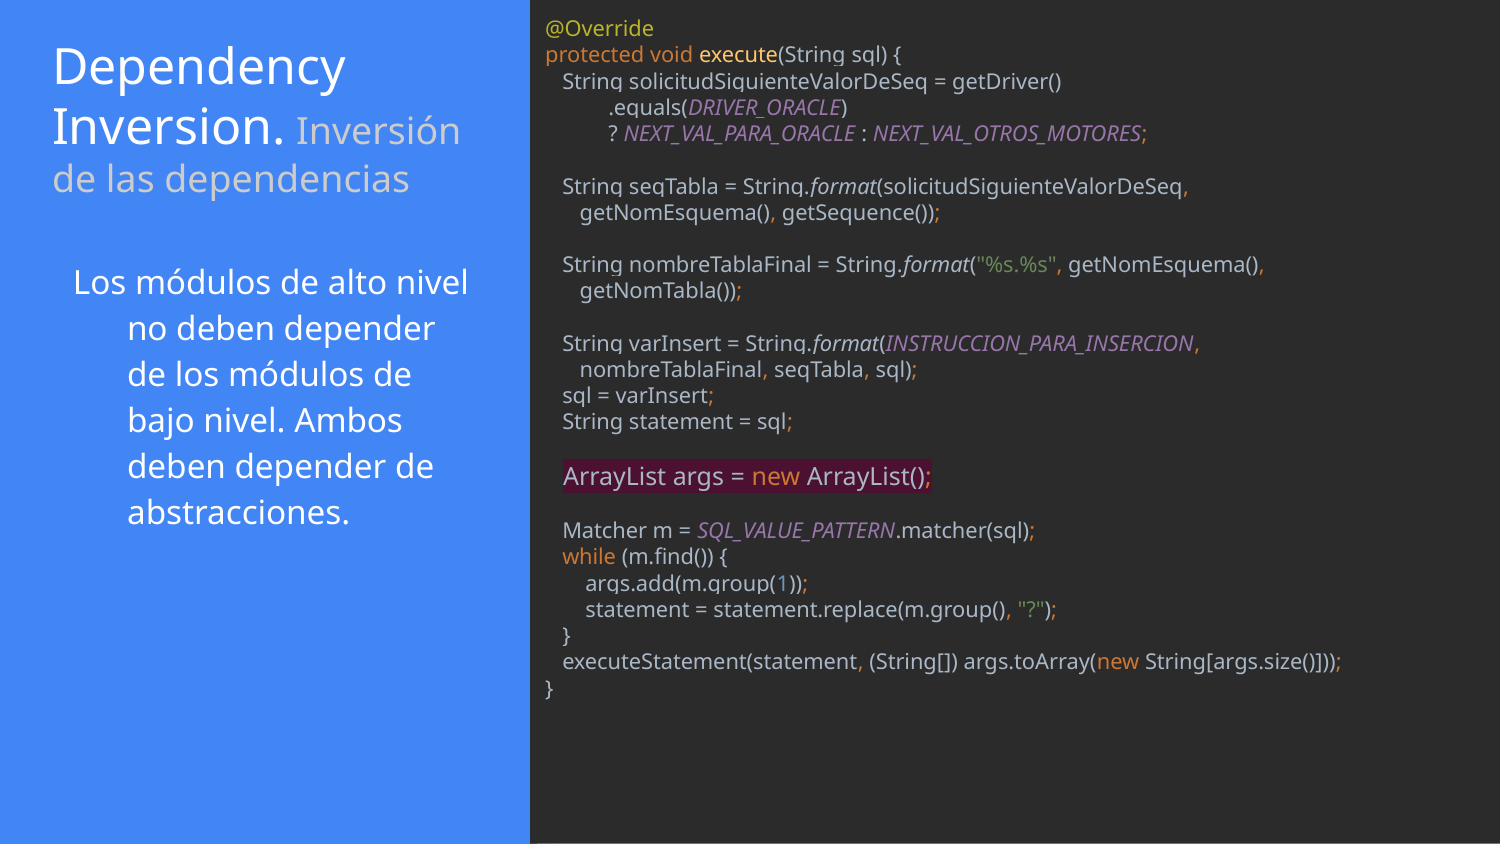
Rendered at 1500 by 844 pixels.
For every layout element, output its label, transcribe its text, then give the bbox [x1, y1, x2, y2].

title Dependency Inversion. Inversión de las dependencias [37, 58, 498, 216]
text_box @Override protected void execute(String sql) { String solicitudSiguienteValorDeSeq = getDriver() .equals(DRIVER_ORACLE) ? NEXT_VAL_PARA_ORACLE : NEXT_VAL_OTROS_MOTORES; String seqTabla = String.format(solicitudSiguienteValorDeSeq, getNomEsquema(), getSequence()); String nombreTablaFinal = String.format("%s.%s", getNomEsquema(), getNomTabla()); String varInsert = String.format(INSTRUCCION_PARA_INSERCION, nombreTablaFinal, seqTabla, sql); sql = varInsert; String statement = sql; ArrayList args = new ArrayList(); Matcher m = SQL_VALUE_PATTERN.matcher(sql); while (m.find()) { args.add(m.group(1)); statement = statement.replace(m.group(), "?"); } executeStatement(statement, (String[]) args.toArray(new String[args.size()])); } [530, 0, 1500, 844]
list Los módulos de alto nivel no deben depender de los módulos de bajo nivel. Ambos deben depender de abstracciones. [37, 240, 498, 760]
